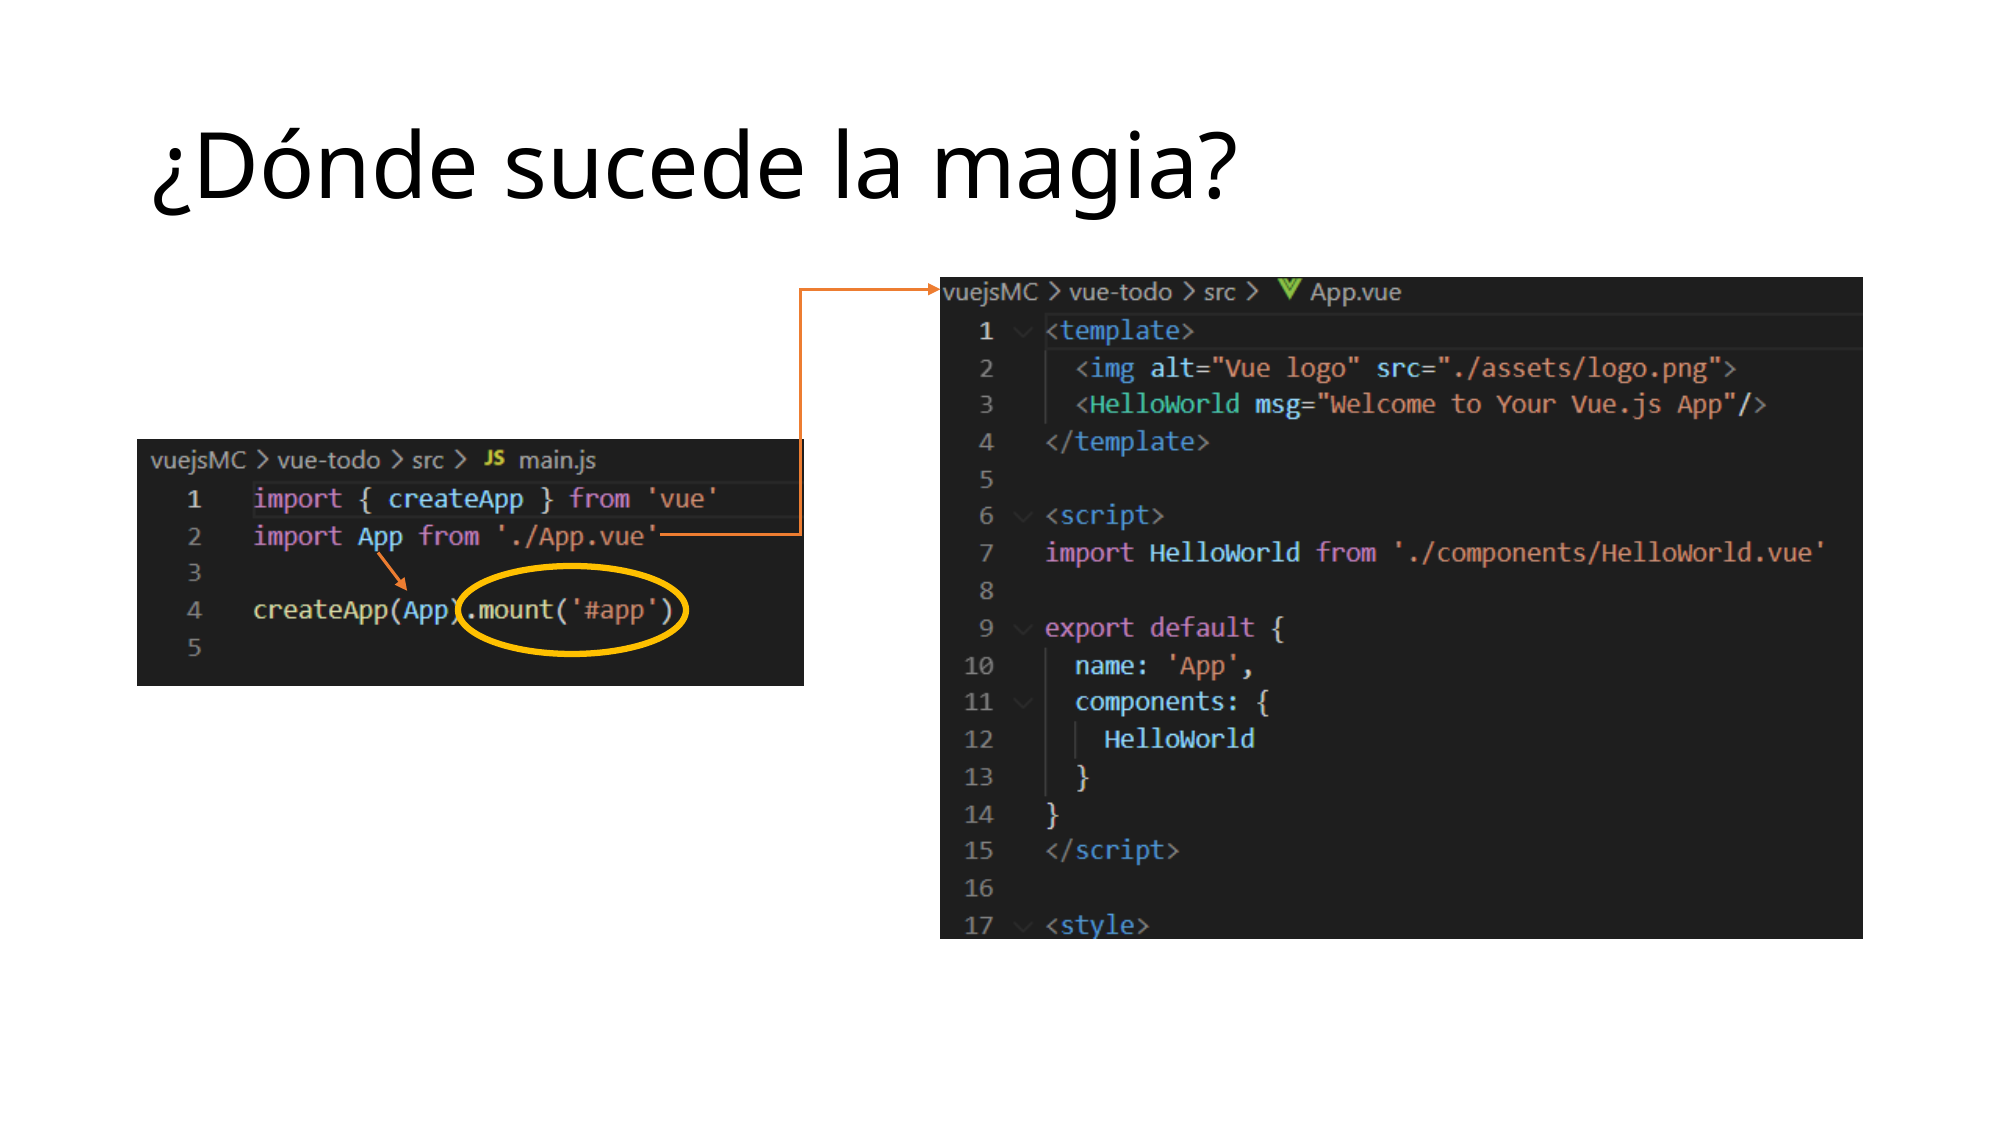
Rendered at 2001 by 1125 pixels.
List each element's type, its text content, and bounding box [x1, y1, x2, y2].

title ¿Dónde sucede la magia? [137, 59, 1863, 278]
picture [137, 439, 804, 686]
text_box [659, 289, 941, 535]
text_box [377, 552, 408, 591]
picture [940, 277, 1863, 939]
